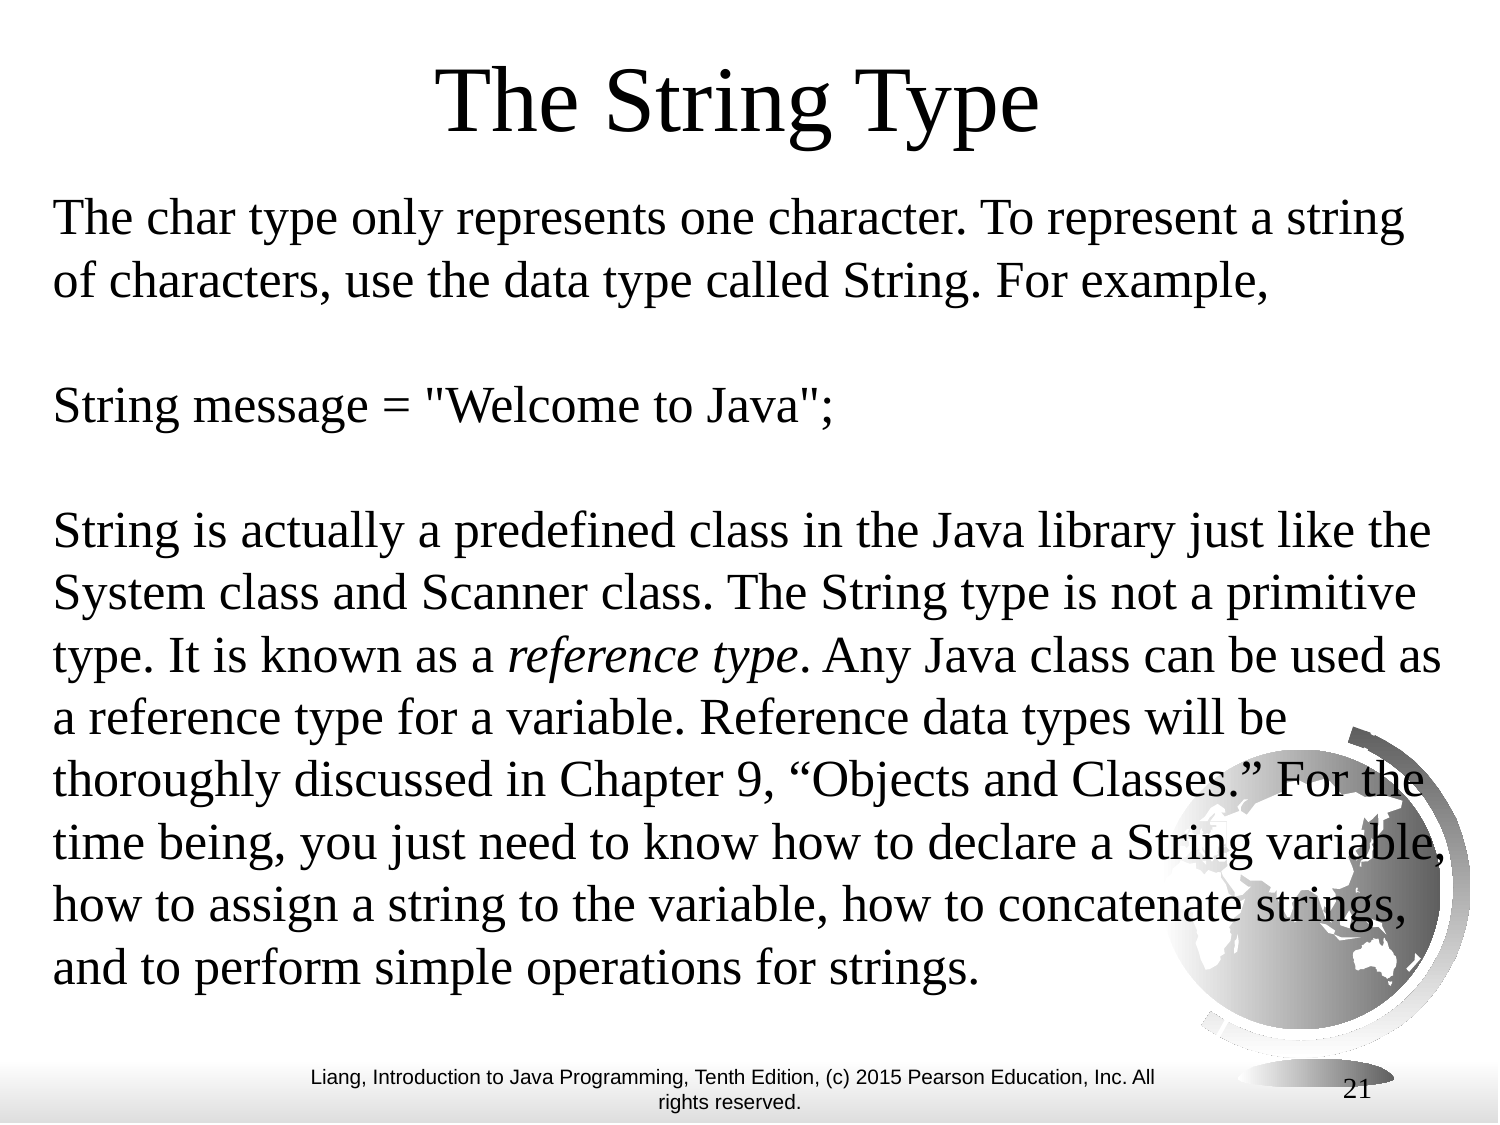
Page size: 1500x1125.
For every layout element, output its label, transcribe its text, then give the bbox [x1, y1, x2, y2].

slide_number 21 [1074, 1049, 1388, 1125]
title The String Type [37, 37, 1463, 150]
list The char type only represents one character. To represent a string of characters, use the data type called String. For example, String message = "Welcome to Java"; String is actually a predefined class in the Java library just like the System class and Scanner class. The String type is not a primitive type. It is known as a reference type. Any Java class can be used as a reference type for a variable. Reference data types will be thoroughly discussed in Chapter 9, “Objects and Classes.” For the time being, you just need to know how to declare a String variable, how to assign a string to the variable, how to concatenate strings, and to perform simple operations for strings. [37, 174, 1463, 1038]
